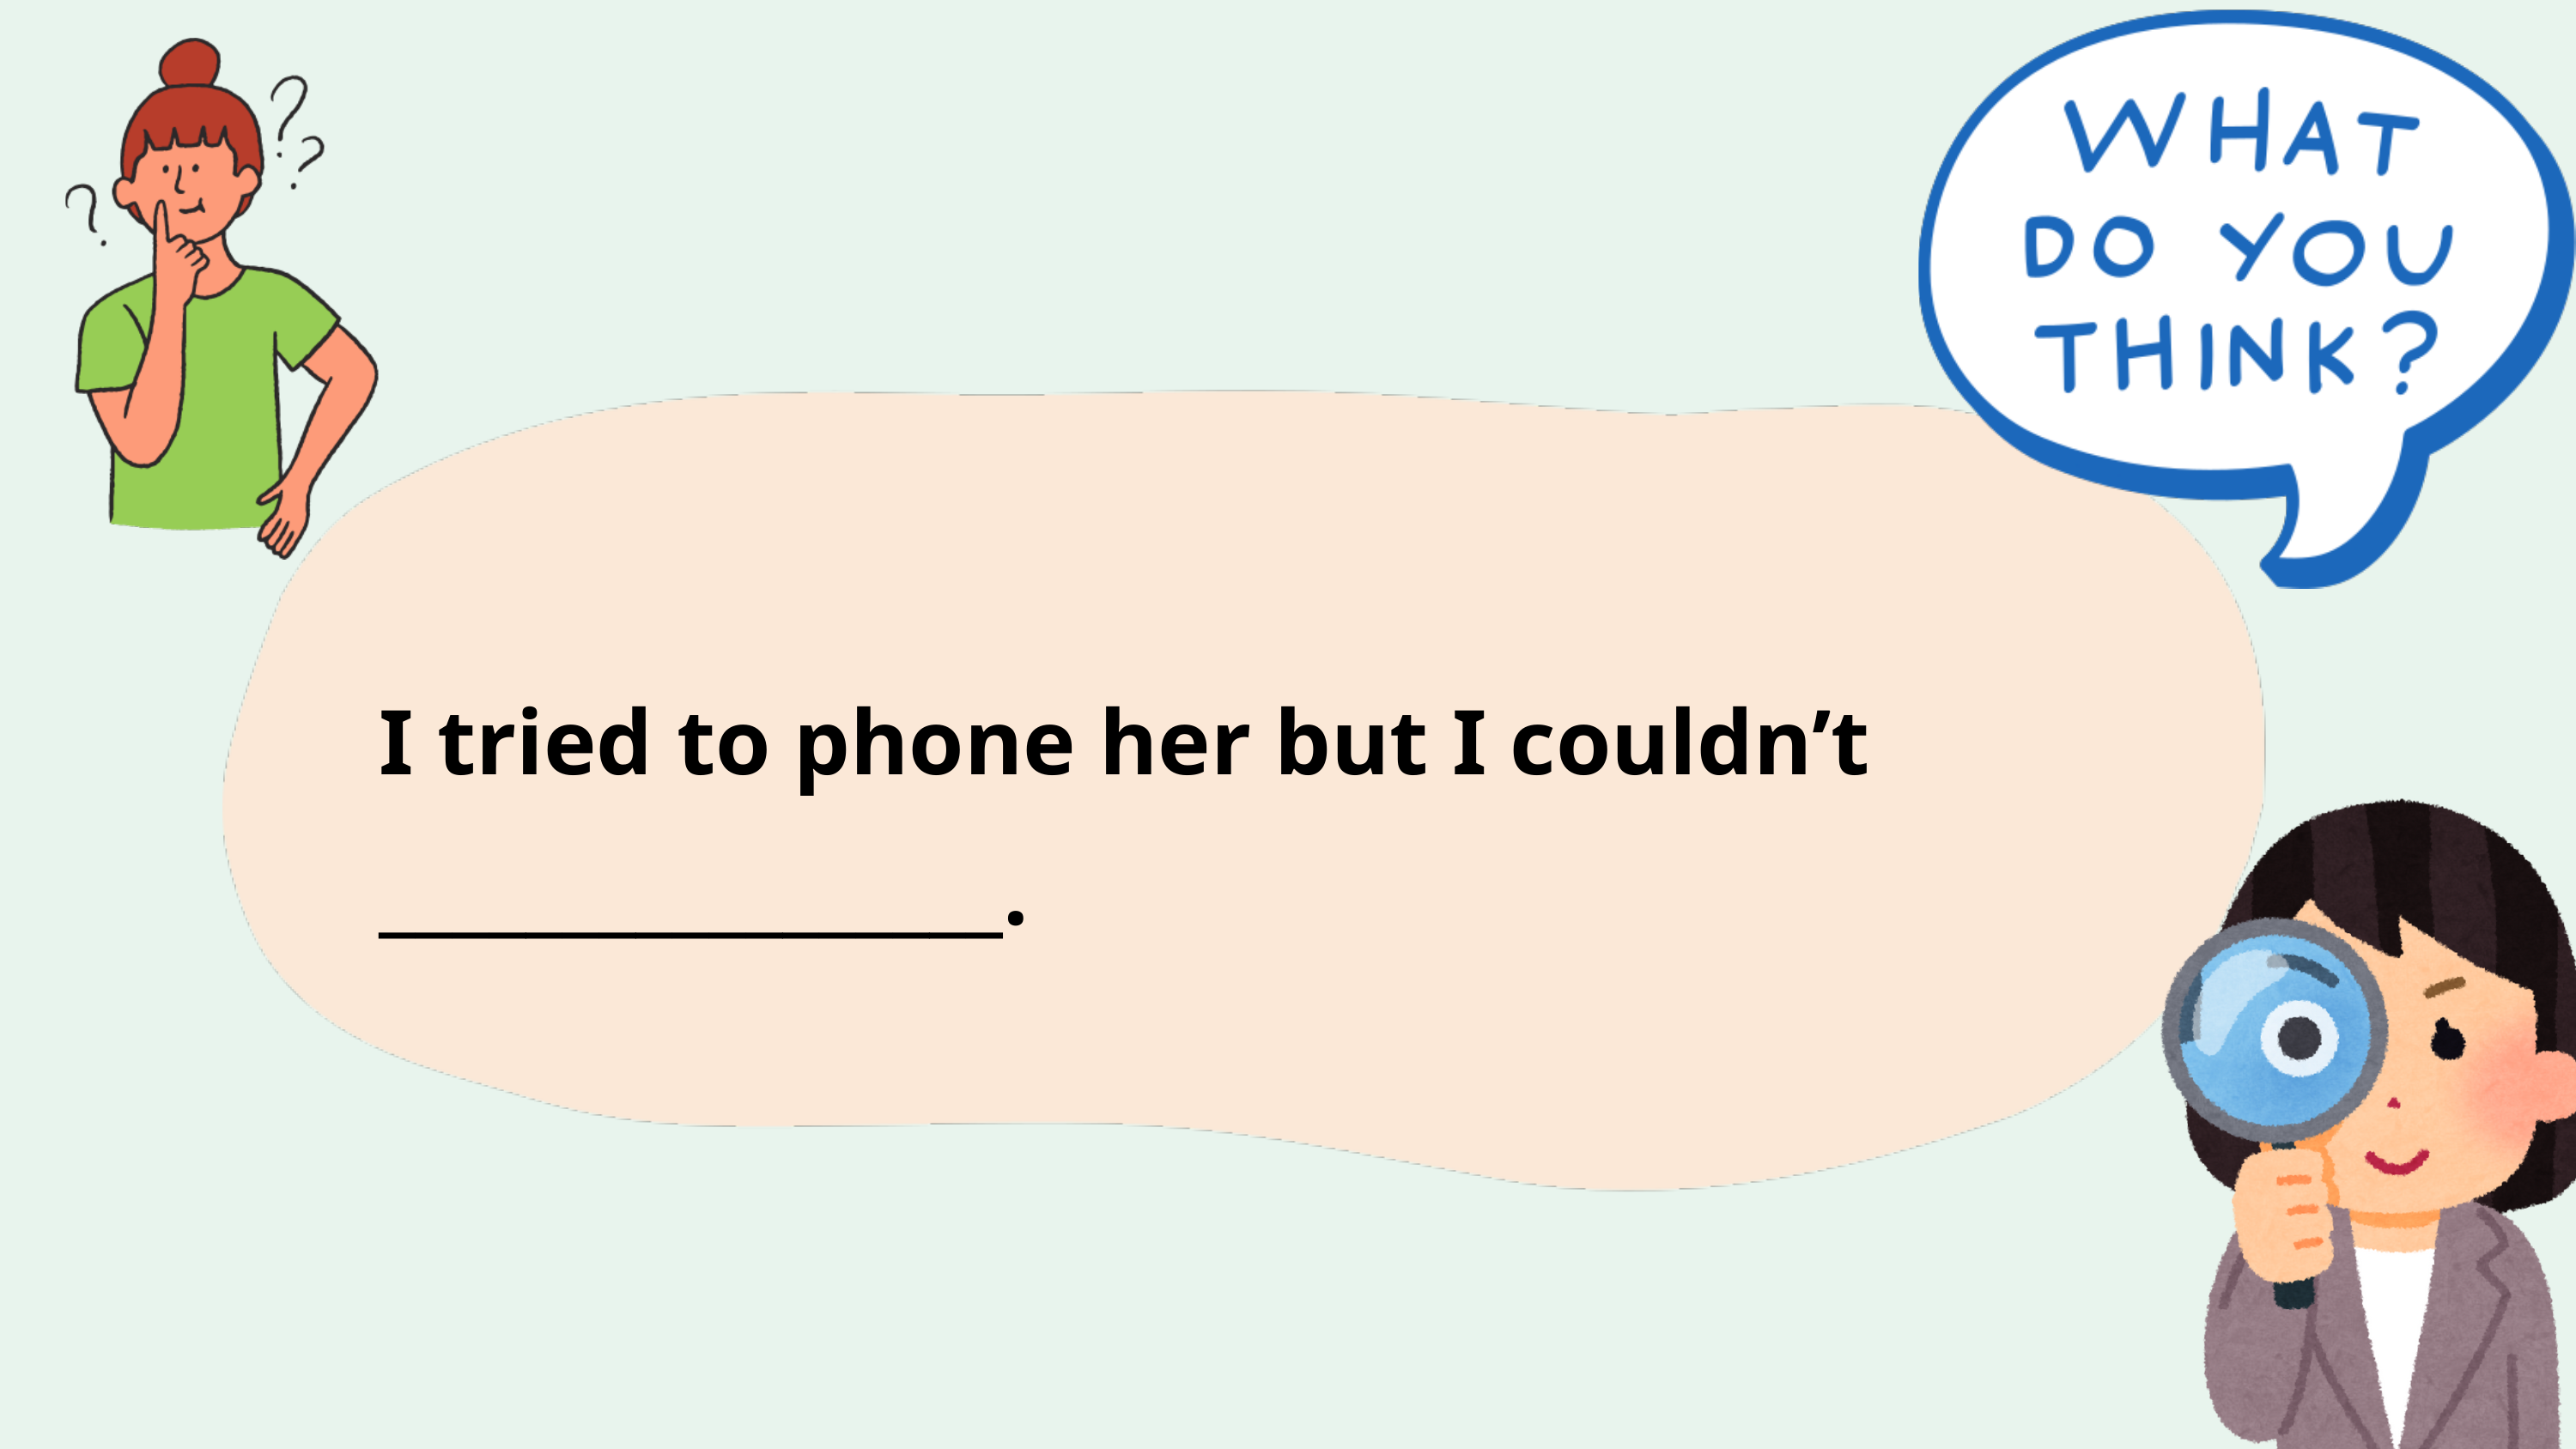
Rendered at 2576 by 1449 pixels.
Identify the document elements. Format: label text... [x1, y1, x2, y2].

text_box [2159, 798, 2576, 1449]
text_box [1918, 9, 2576, 589]
text_box [222, 389, 2275, 1210]
text_box [65, 38, 380, 560]
text_box I tried to phone her but I couldn’t _________________. [379, 642, 2130, 943]
